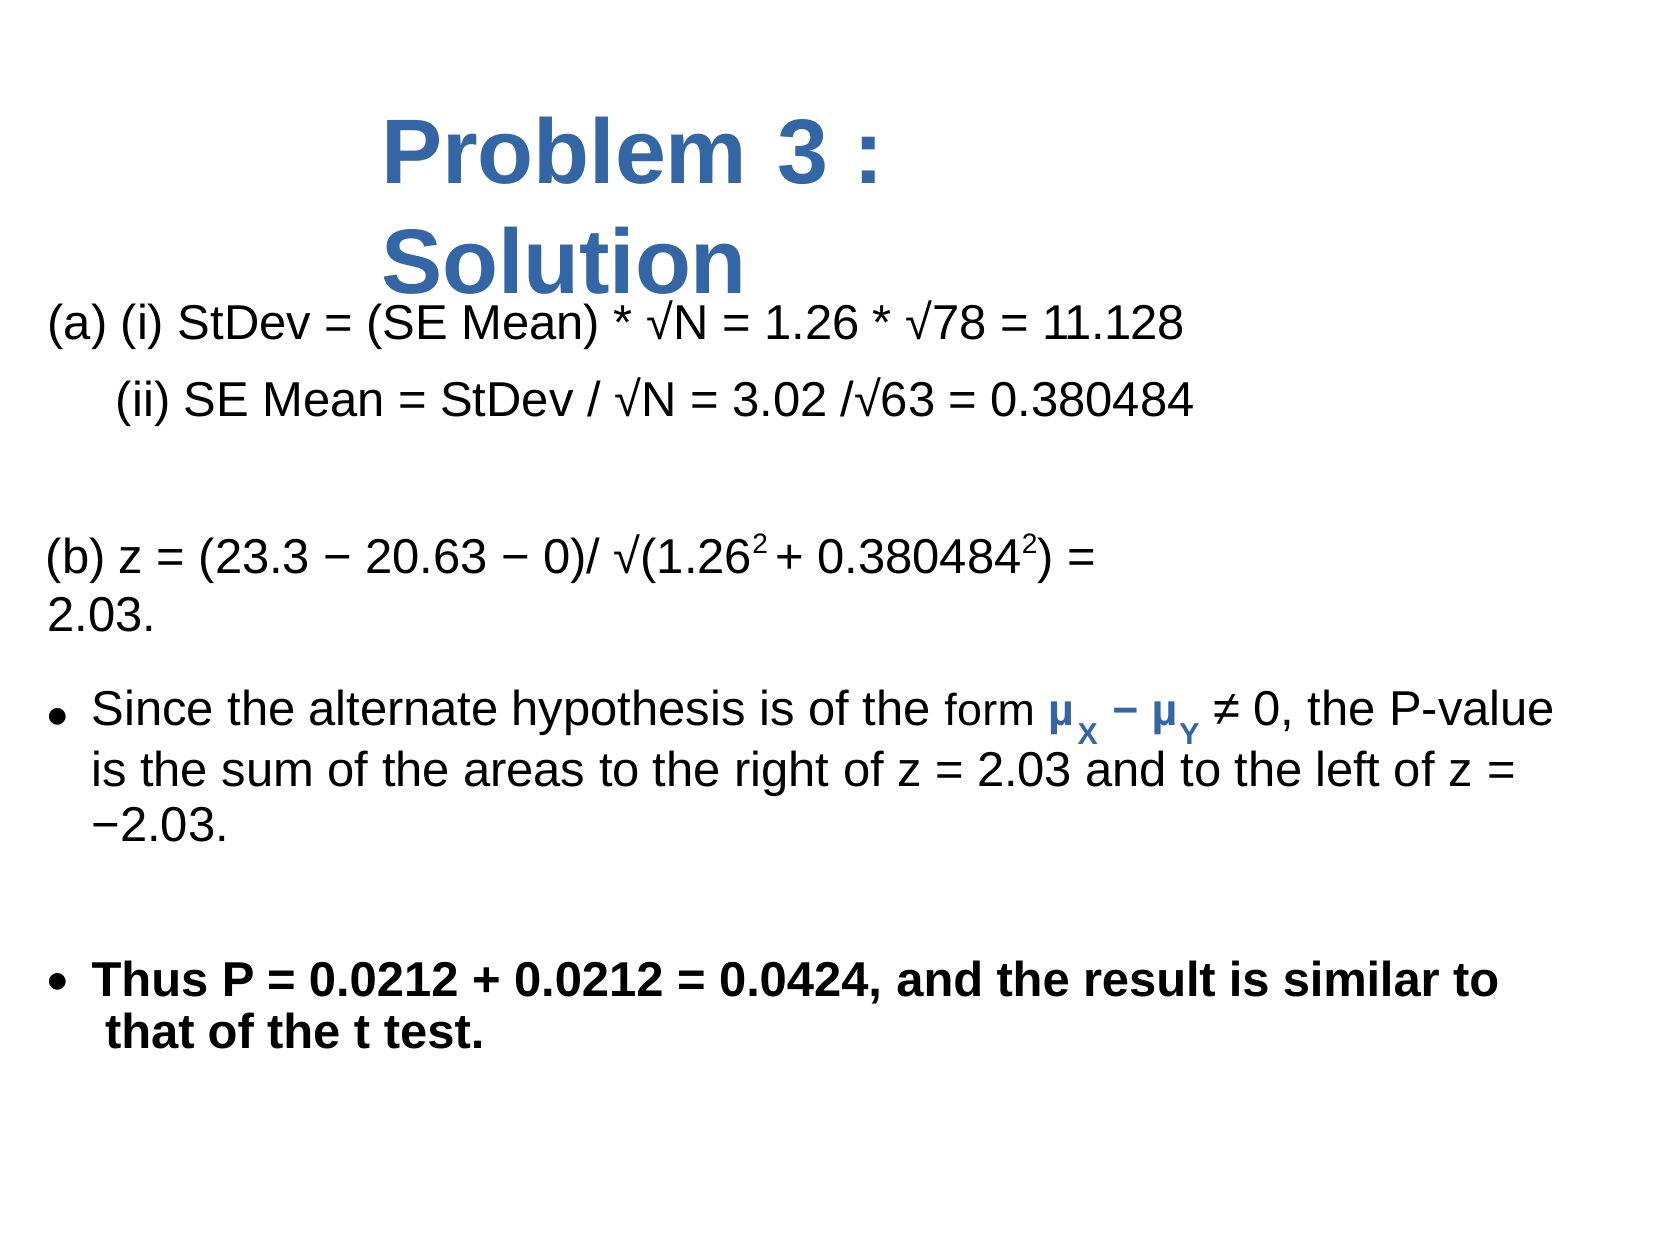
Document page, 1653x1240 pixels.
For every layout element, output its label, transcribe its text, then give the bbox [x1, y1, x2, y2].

text_box is the sum of the areas to the right of z = 2.03 and to the left of z = −2.03. [89, 738, 1524, 852]
text_box ● [45, 963, 63, 992]
title Problem 3 : Solution [377, 89, 1275, 312]
text_box Since the alternate hypothesis is of the form µ − µ ≠ 0, the P-value [89, 673, 1557, 735]
text_box ● [45, 698, 63, 728]
text_box Thus P = 0.0212 + 0.0212 = 0.0424, and the result is similar to that of the t test. [89, 944, 1508, 1059]
text_box (a) (i) StDev = (SE Mean) * √N = 1.26 * √78 = 11.128 (ii) SE Mean = StDev / √N = 3.02 /√63 = 0.380484 (b) z = (23.3 − 20.63 − 0)/ √(1.262 + 0.3804842) = 2.03. [45, 270, 1233, 642]
